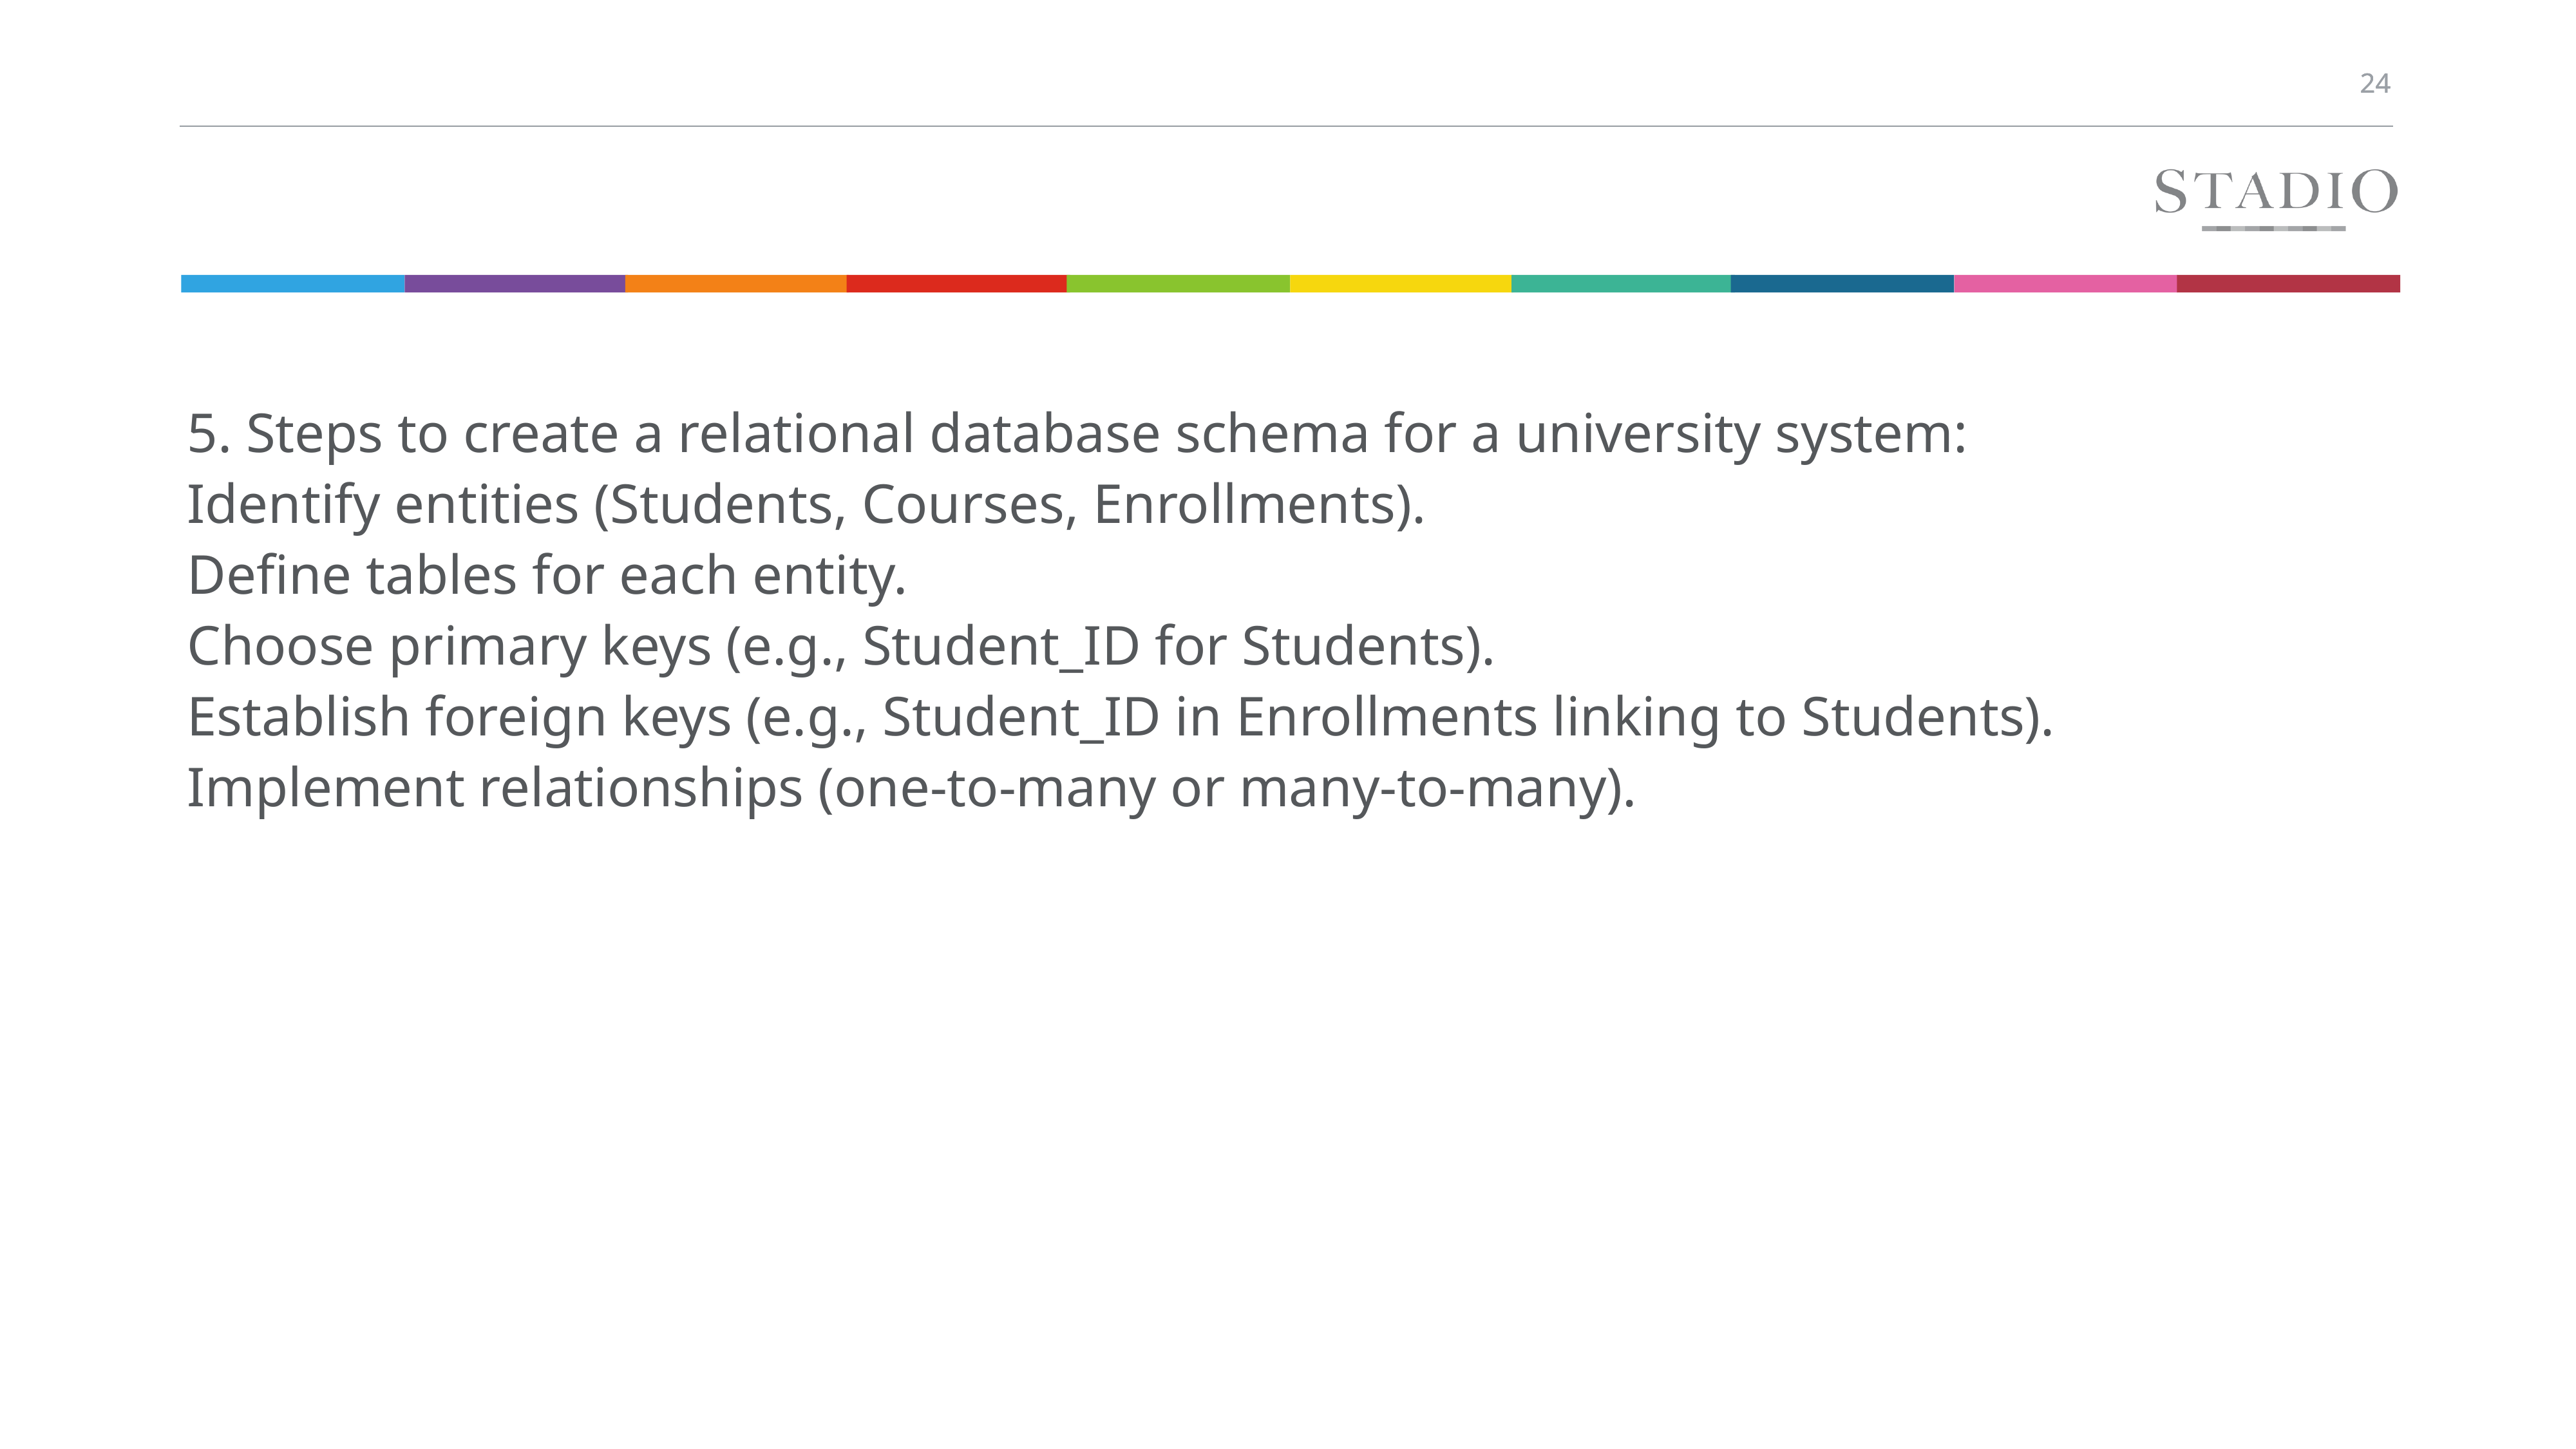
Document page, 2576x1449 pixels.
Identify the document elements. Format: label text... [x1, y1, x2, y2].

list 5. Steps to create a relational database schema for a university system: Identify entities (Students, Courses, Enrollments). Define tables for each entity. Choose primary keys (e.g., Student_ID for Students). Establish foreign keys (e.g., Student_ID in Enrollments linking to Students). Implement relationships (one-to-many or many-to-many). [187, 392, 2407, 1405]
picture [2112, 126, 2441, 274]
